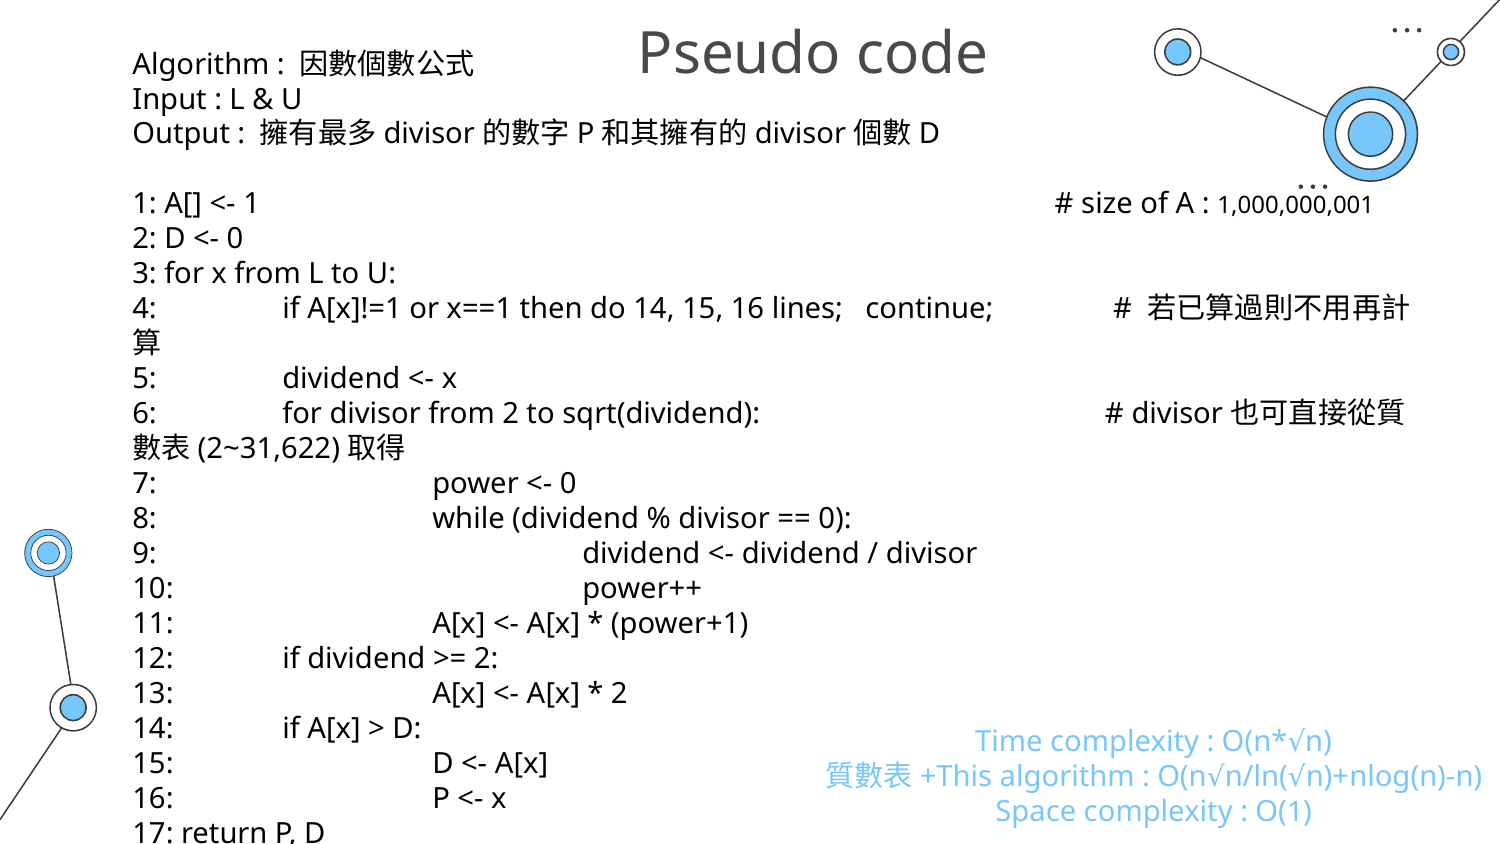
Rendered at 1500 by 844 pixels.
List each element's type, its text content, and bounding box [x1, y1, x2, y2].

title Pseudo code [477, 0, 1149, 95]
text_box Time complexity : O(n*√n) 質數表+This algorithm : O(n√n/ln(√n)+nlog(n)-n) Space complexity : O(1) [807, 707, 1500, 843]
list Algorithm : 因數個數公式 Input : L & U Output : 擁有最多divisor的數字P和其擁有的divisor個數D 1: A[] <- 1 # size of A : 1,000,000,001 2: D <- 0 3: for x from L to U: 4: if A[x]!=1 or x==1 then do 14, 15, 16 lines; continue; # 若已算過則不用再計算 5: dividend <- x 6: for divisor from 2 to sqrt(dividend): # divisor也可直接從質數表(2~31,622)取得 7: power <- 0 8: while (dividend % divisor == 0): 9: dividend <- dividend / divisor 10: power++ 11: A[x] <- A[x] * (power+1) 12: if dividend >= 2: 13: A[x] <- A[x] * 2 14: if A[x] > D: 15: D <- A[x] 16: P <- x 17: return P, D [117, 75, 1442, 844]
